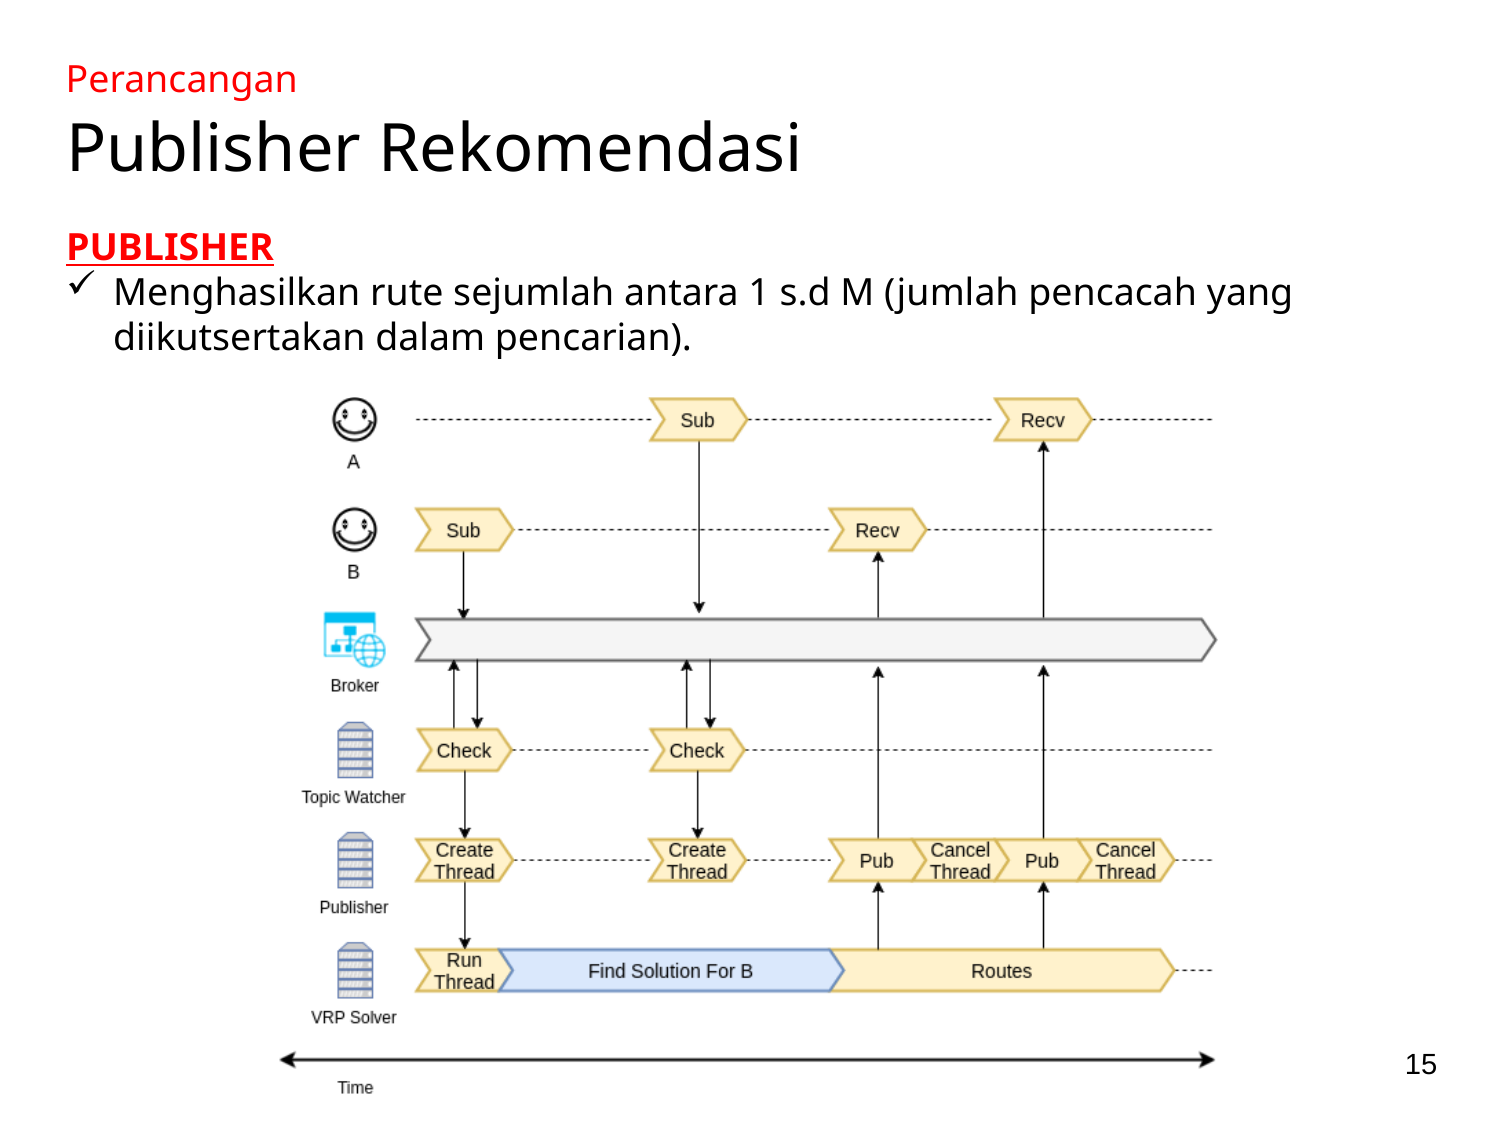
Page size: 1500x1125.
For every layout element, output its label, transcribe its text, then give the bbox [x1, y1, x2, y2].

picture [266, 396, 1229, 1103]
text_box Perancangan [50, 39, 655, 114]
slide_number 15 [1389, 1019, 1480, 1106]
text_box PUBLISHER Menghasilkan rute sejumlah antara 1 s.d M (jumlah pencacah yang diikutsertakan dalam pencarian). [51, 208, 1444, 370]
text_box Publisher Rekomendasi [51, 89, 1444, 208]
